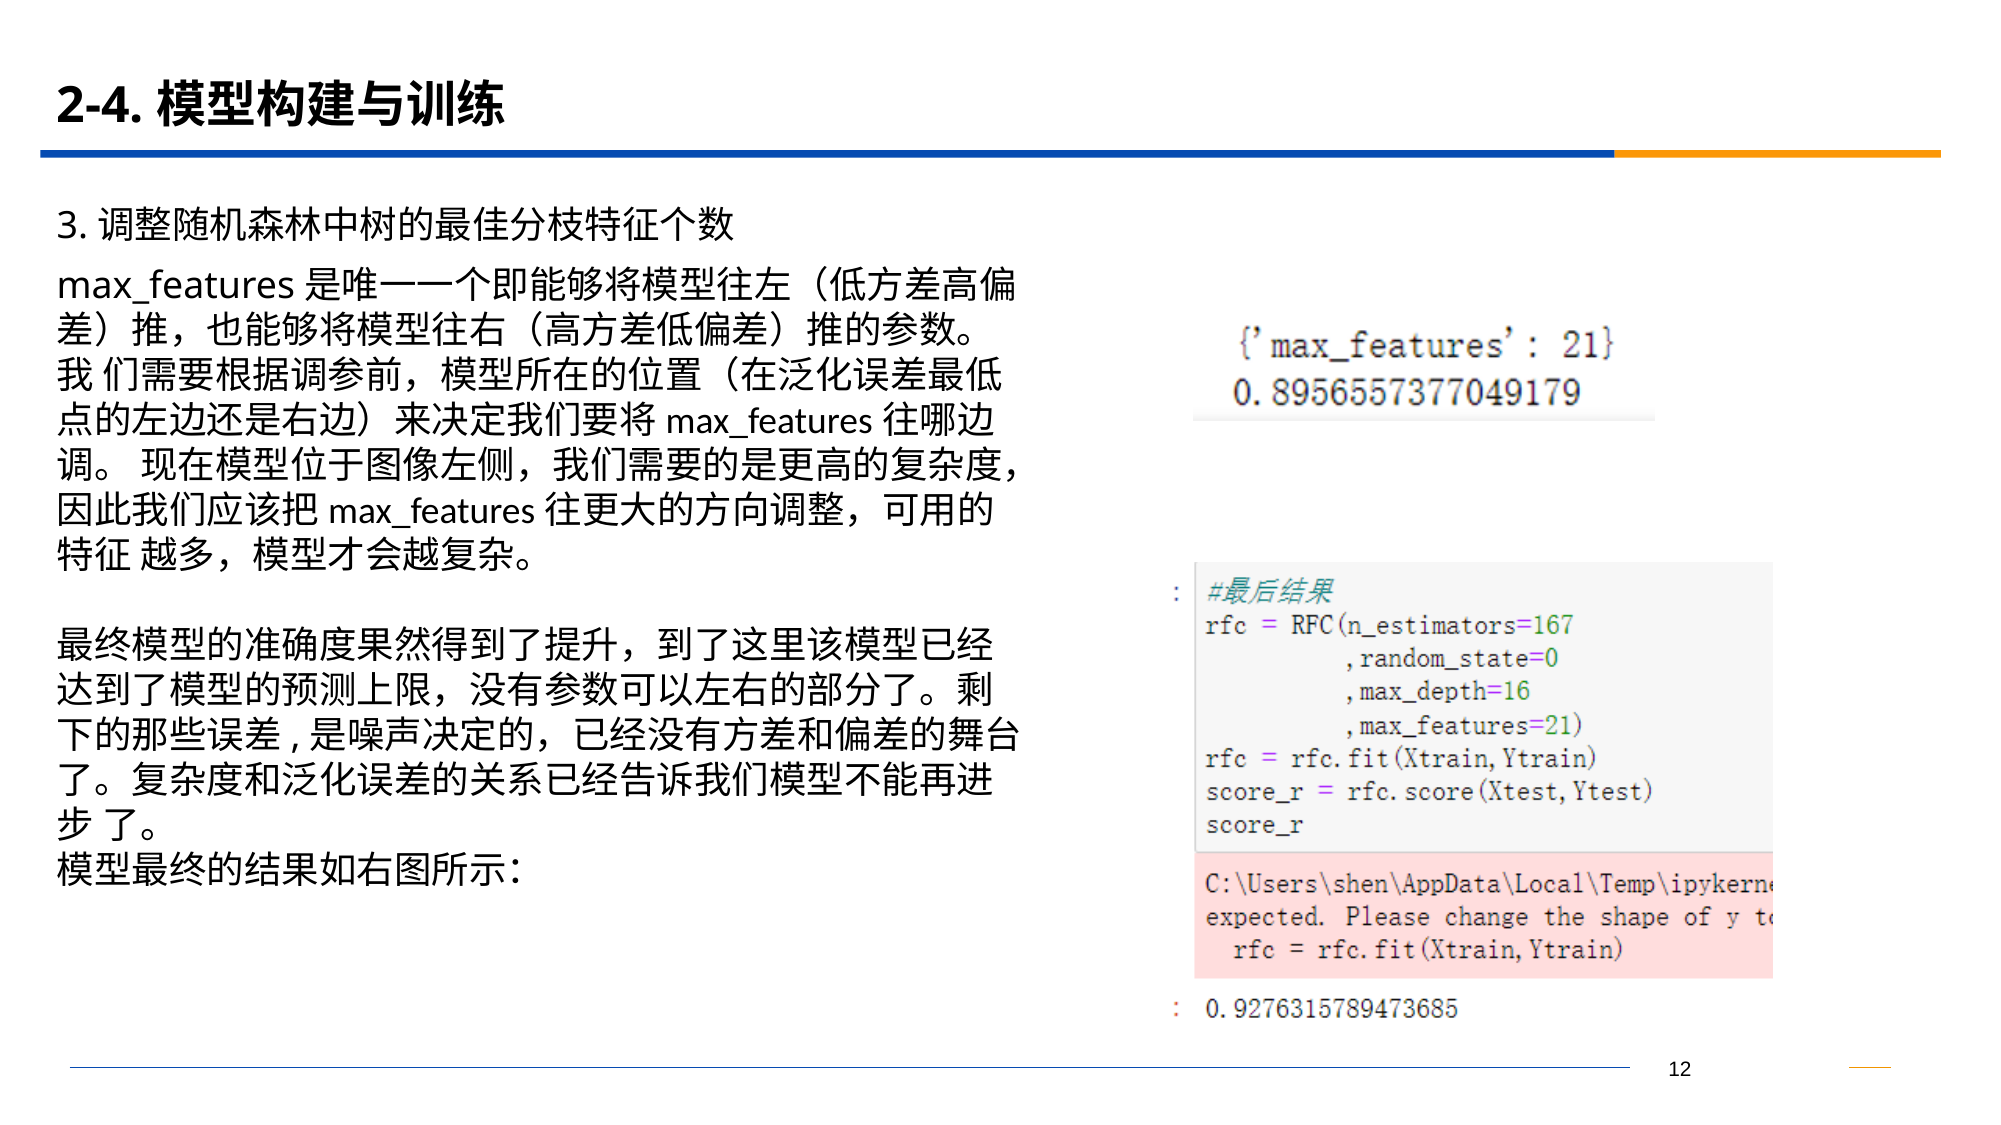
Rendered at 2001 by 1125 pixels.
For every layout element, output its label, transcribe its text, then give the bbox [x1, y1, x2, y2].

text_box max_features是唯一一个即能够将模型往左（低方差高偏差）推，也能够将模型往右（高方差低偏差）推的参数。我 们需要根据调参前，模型所在的位置（在泛化误差最低点的左边还是右边）来决定我们要将max_features往哪边调。 现在模型位于图像左侧，我们需要的是更高的复杂度，因此我们应该把max_features往更大的方向调整，可用的特征 越多，模型才会越复杂。 [41, 253, 1042, 584]
text_box 最终模型的准确度果然得到了提升，到了这里该模型已经达到了模型的预测上限，没有参数可以左右的部分了。剩下的那些误差,是噪声决定的，已经没有方差和偏差的舞台了。复杂度和泛化误差的关系已经告诉我们模型不能再进步 了。 模型最终的结果如右图所示： [41, 614, 1042, 899]
text_box 3.调整随机森林中树的最佳分枝特征个数 [41, 193, 1042, 253]
picture [1164, 562, 1773, 1043]
title 2-4.模型构建与训练 [41, 58, 1842, 146]
picture [1193, 310, 1655, 421]
